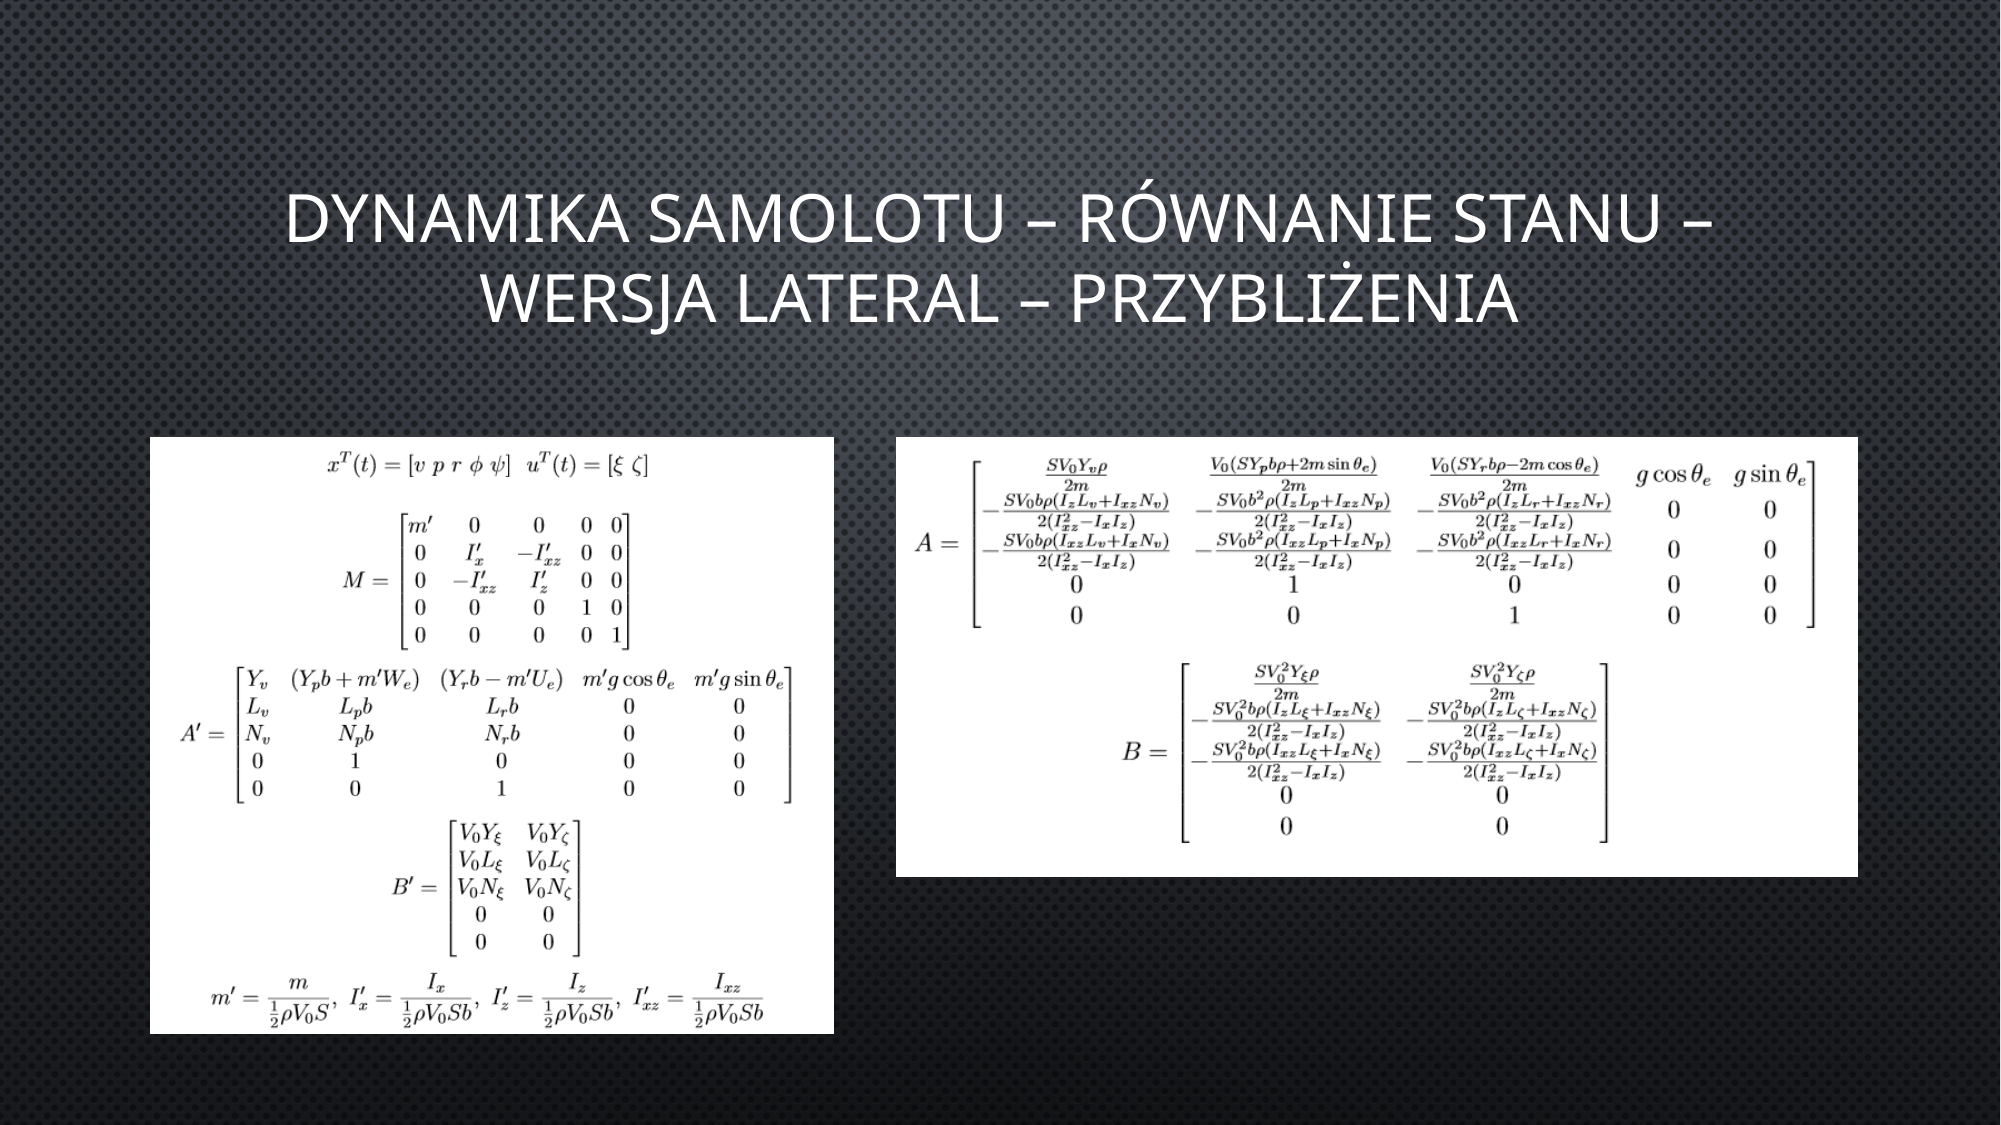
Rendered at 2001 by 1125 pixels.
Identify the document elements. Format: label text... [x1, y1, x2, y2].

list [149, 437, 834, 1035]
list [896, 437, 1859, 877]
title Dynamika Samolotu – Równanie Stanu – Wersja LATERAL – Przybliżenia [187, 99, 1813, 413]
